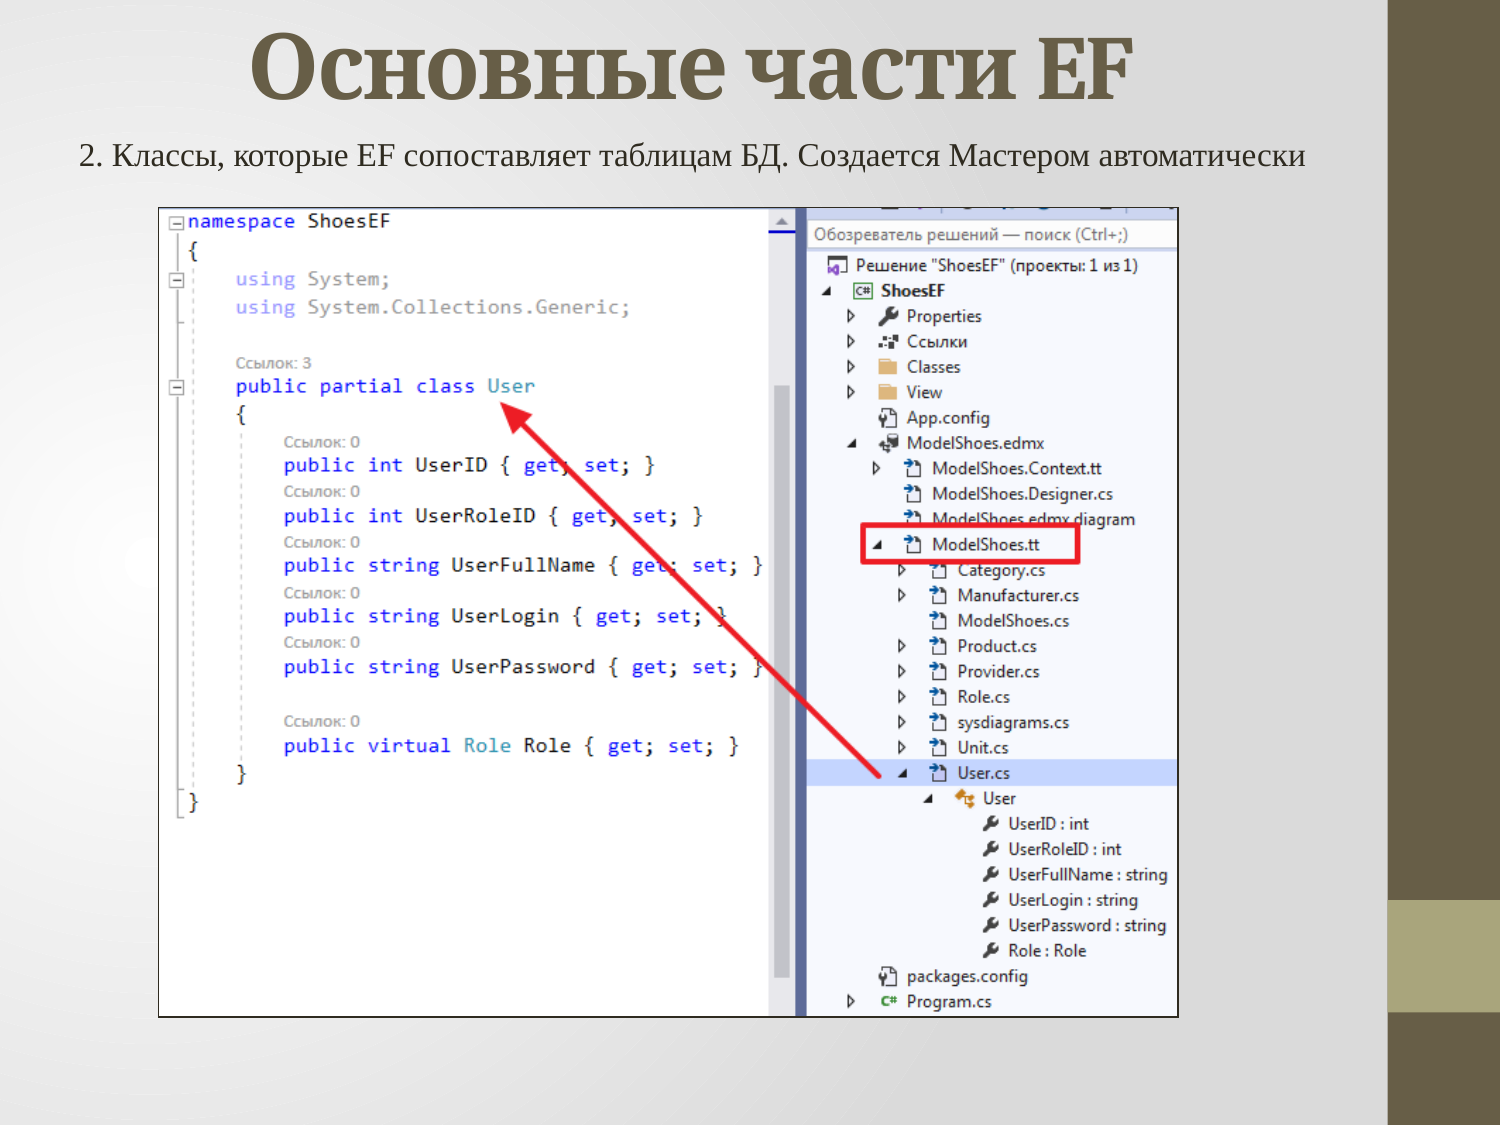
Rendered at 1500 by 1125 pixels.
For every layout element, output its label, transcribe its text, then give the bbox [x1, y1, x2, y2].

text_box 2. Классы, которые EF сопоставляет таблицам БД. Создается Мастером автоматически [64, 125, 1376, 180]
title Основные части EF [15, 0, 1366, 126]
picture [158, 207, 1178, 1017]
